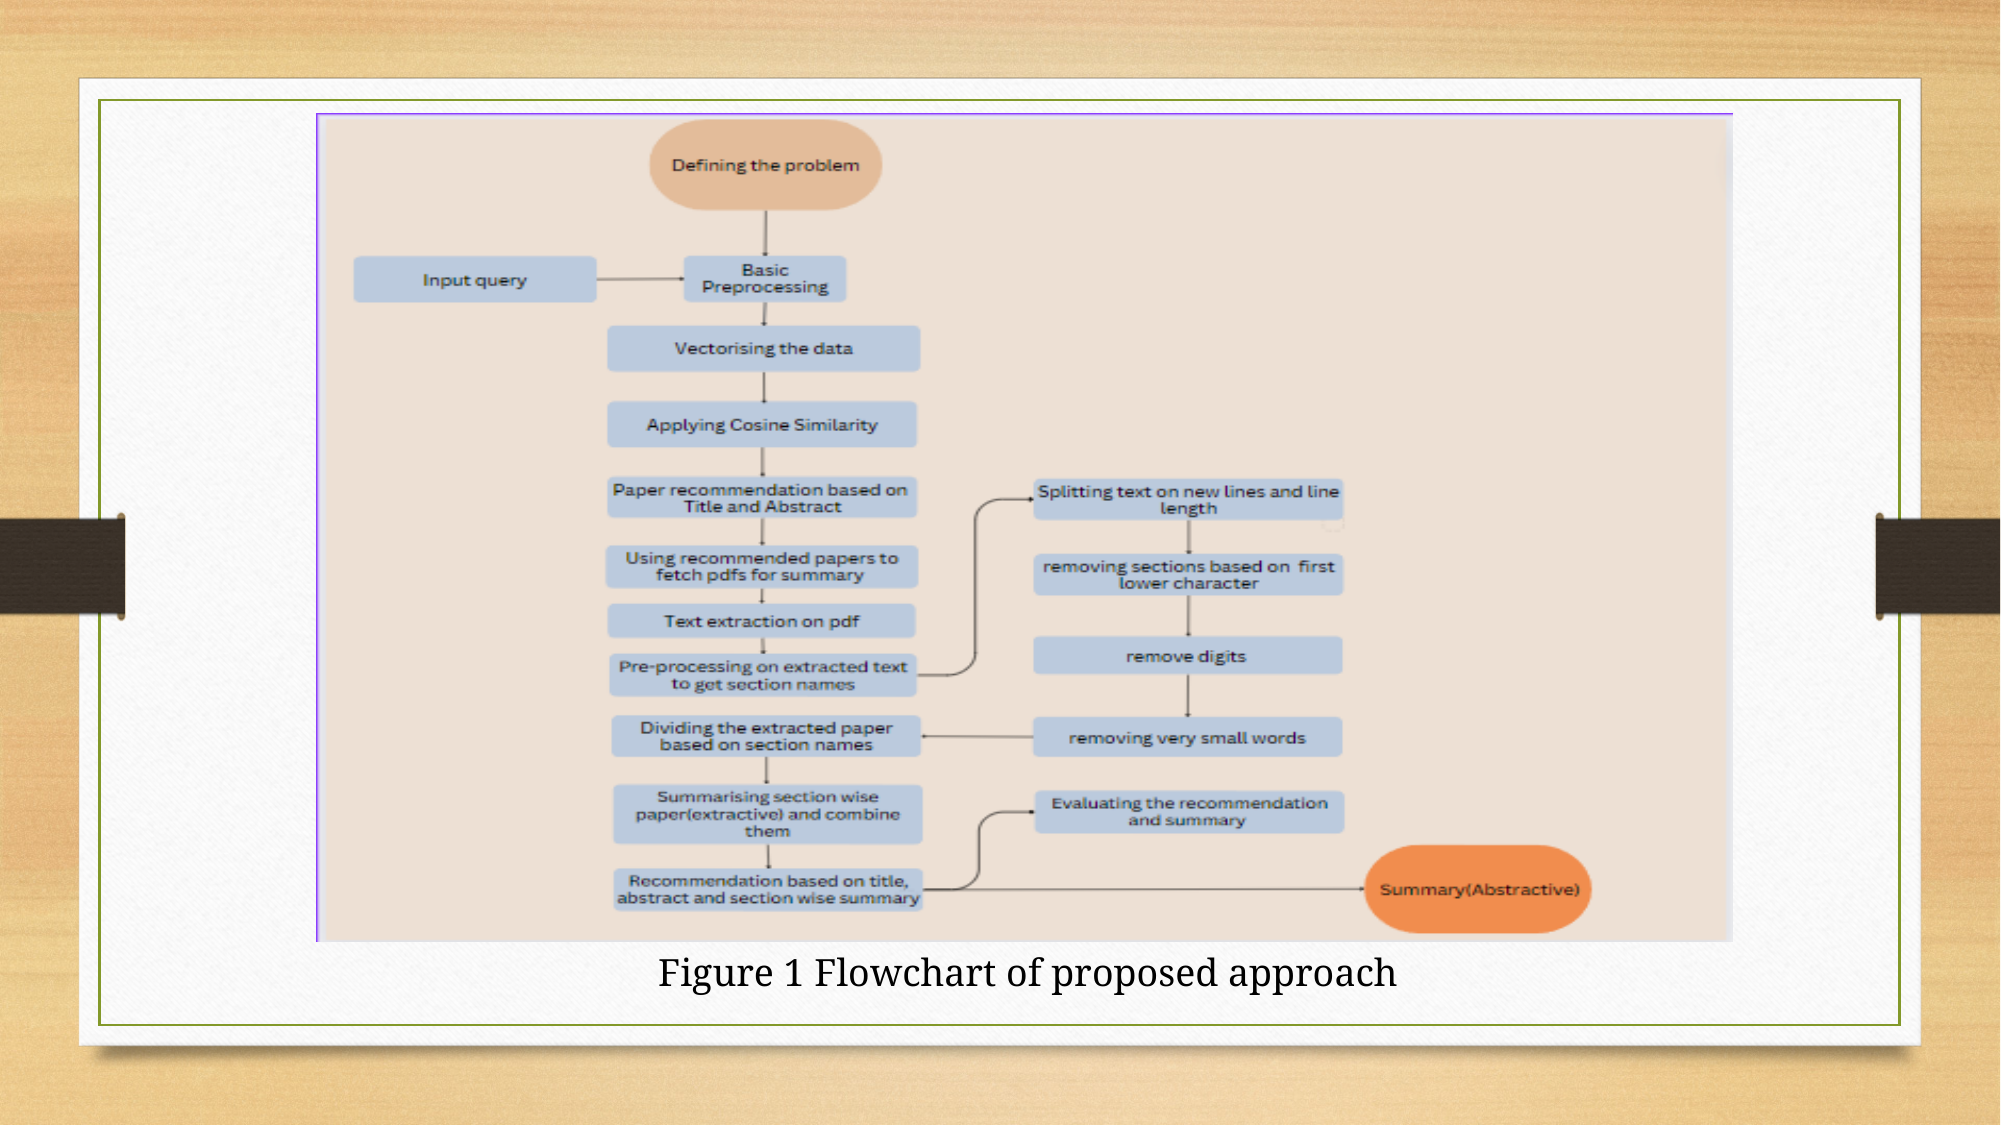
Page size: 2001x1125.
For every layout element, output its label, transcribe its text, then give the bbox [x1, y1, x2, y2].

picture [0, 0, 2001, 1125]
text_box Figure 1 Flowchart of proposed approach [643, 942, 1448, 1001]
